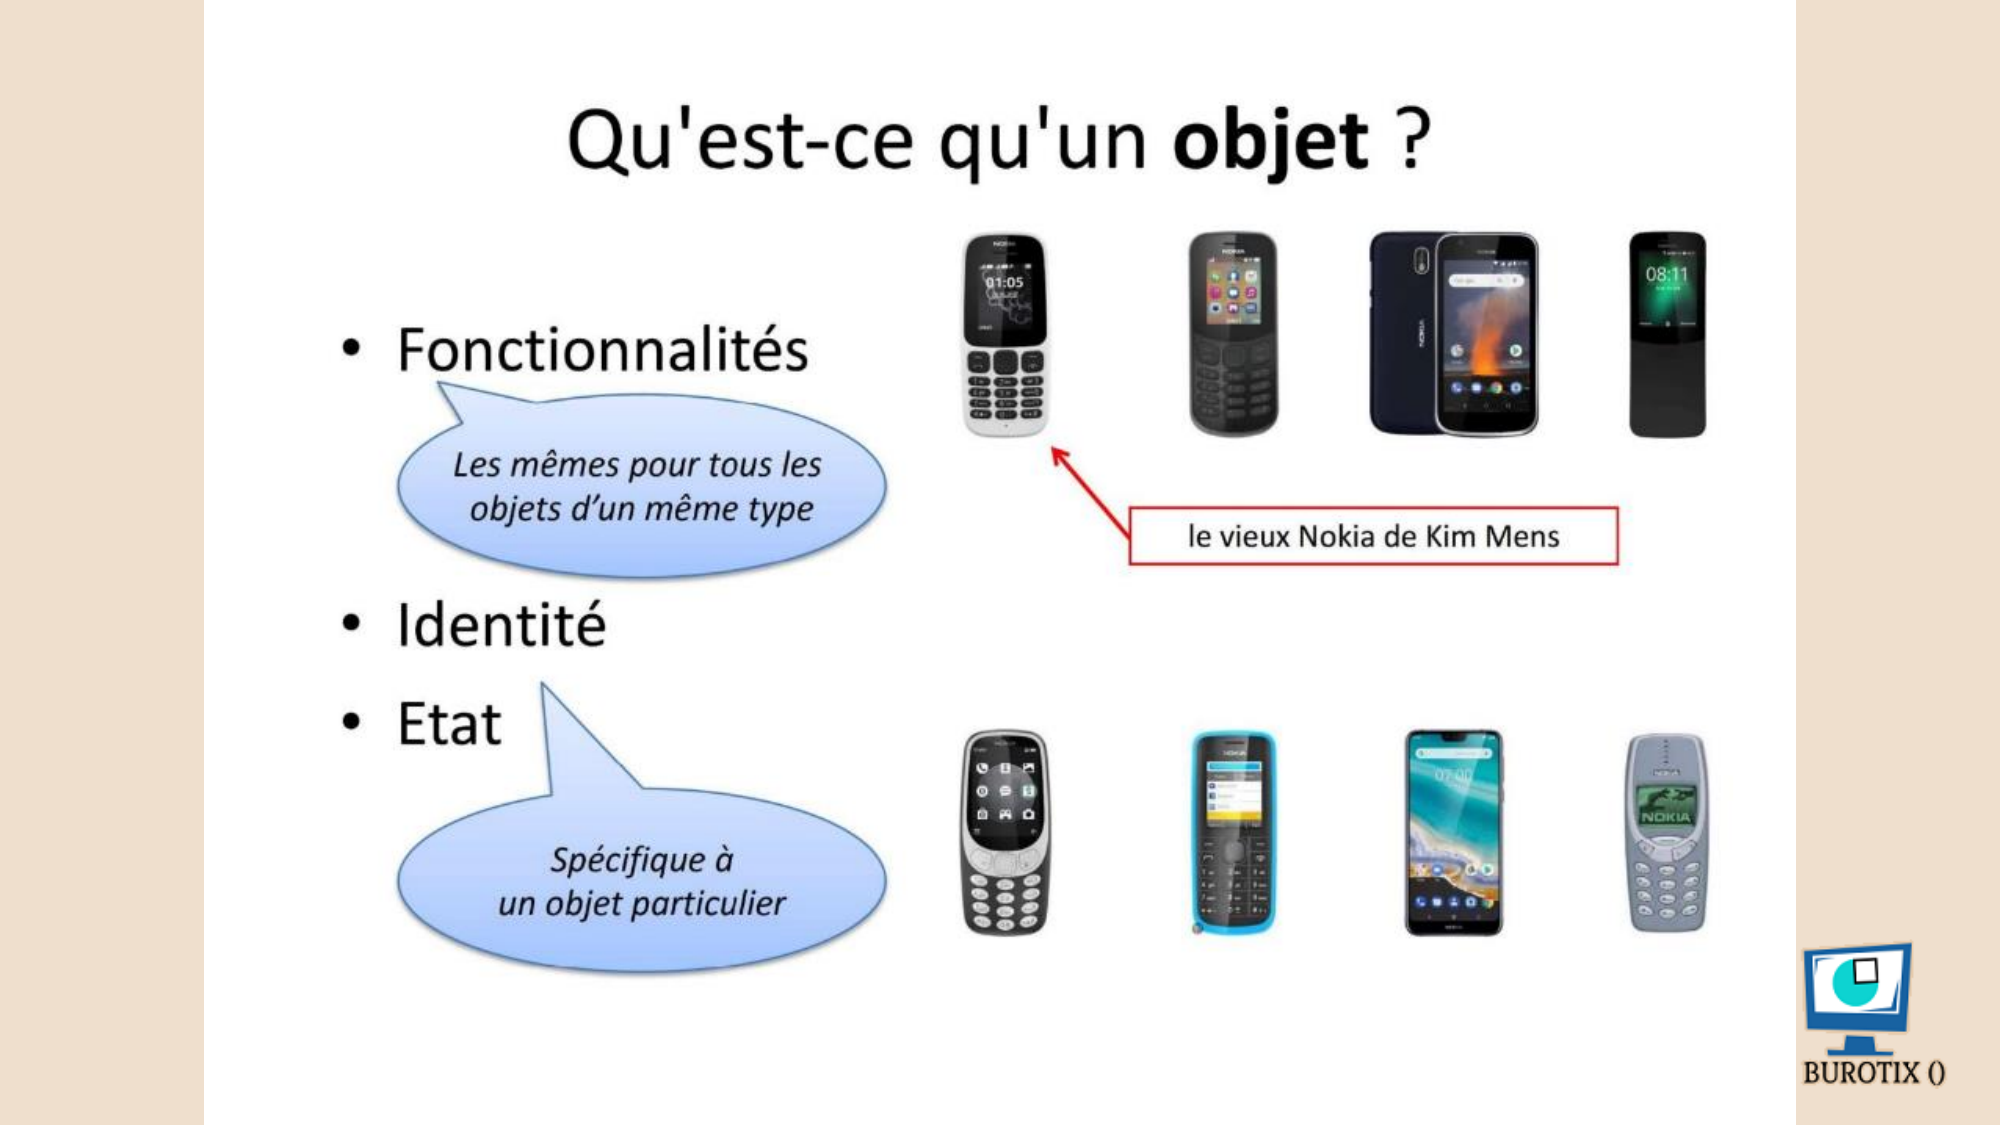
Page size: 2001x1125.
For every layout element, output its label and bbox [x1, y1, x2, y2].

picture [204, 0, 1949, 1125]
